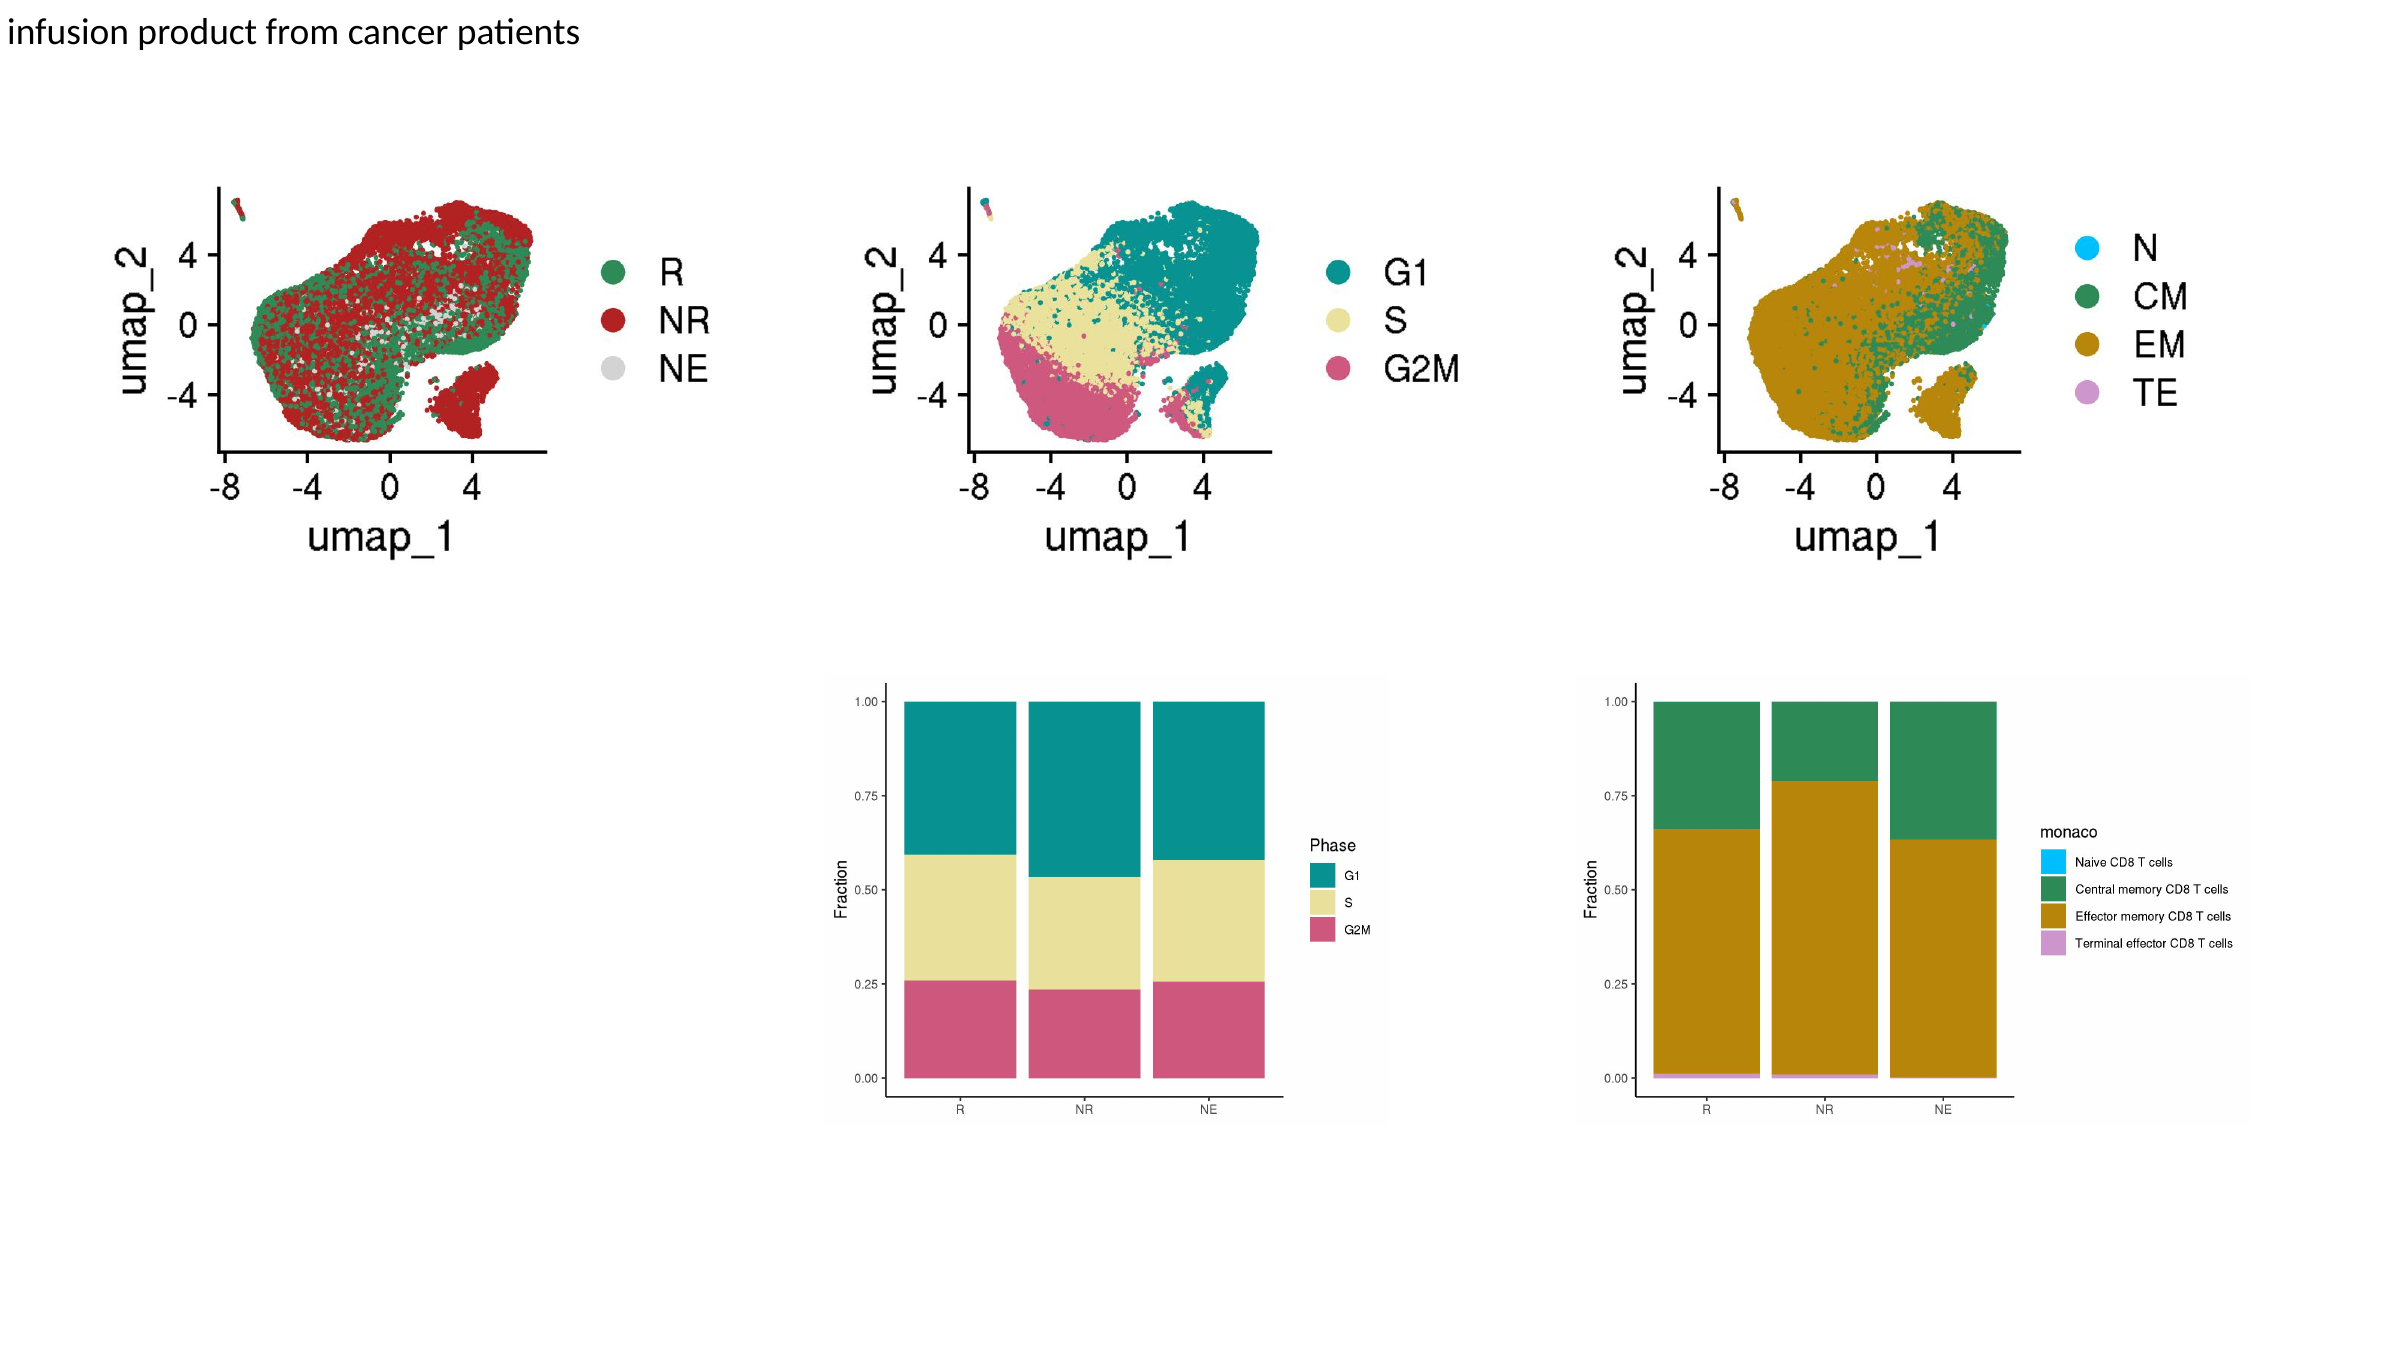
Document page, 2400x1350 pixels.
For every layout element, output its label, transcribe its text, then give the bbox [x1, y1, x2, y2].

picture [1574, 674, 2251, 1126]
picture [74, 149, 751, 601]
picture [824, 674, 1388, 1126]
picture [824, 149, 1501, 601]
text_box GSE151511: CD19 CAR T cell infusion product from cancer patients UMAPs for cell annotations [0, 0, 596, 105]
picture [1574, 149, 2228, 601]
